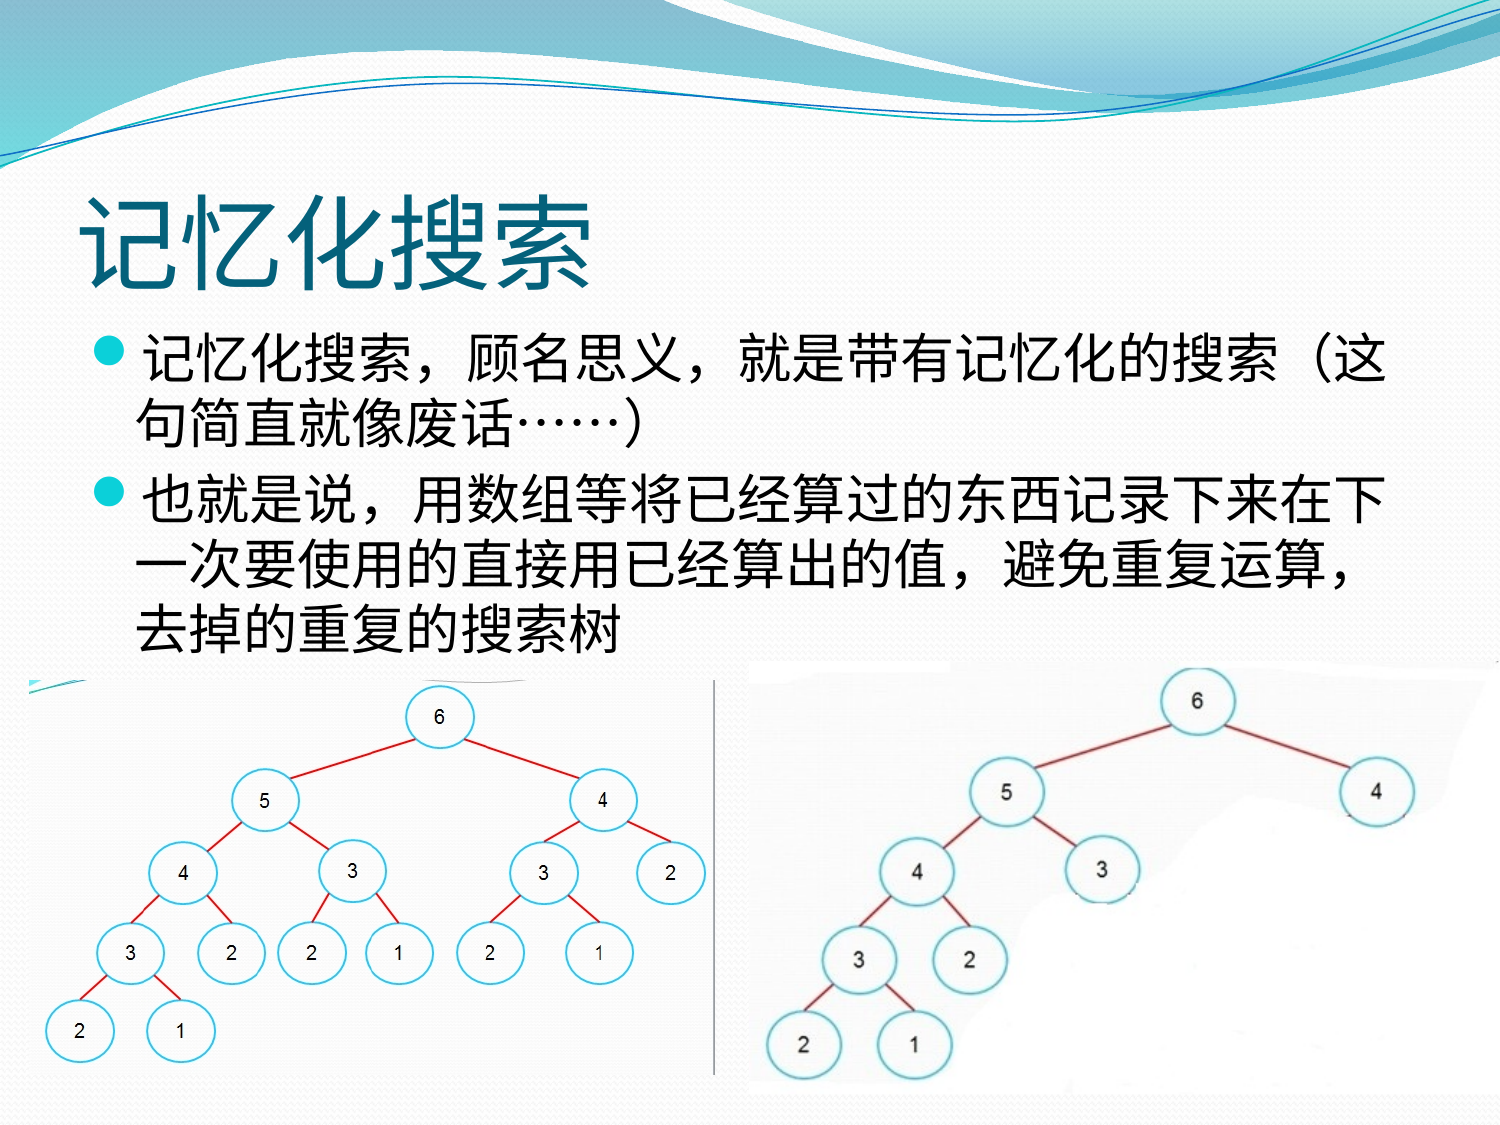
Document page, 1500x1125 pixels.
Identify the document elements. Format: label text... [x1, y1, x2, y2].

text_box for(i = 0; i < n; i++) { f[i] = 1; for(j = 0; j < i; j++) { if(a[j] <= a[i] && f[j] + 1 > f[i]) f[i] = f[j] + 1; } } [742, 662, 749, 1038]
picture [29, 680, 715, 1075]
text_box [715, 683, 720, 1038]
picture [749, 661, 1500, 1094]
list 记忆化搜索，顾名思义，就是带有记忆化的搜索（这句简直就像废话……） 也就是说，用数组等将已经算过的东西记录下来在下一次要使用的直接用已经算出的值，避免重复运算，去掉的重复的搜索树 [75, 317, 1425, 1038]
title 记忆化搜索 [75, 115, 1425, 303]
